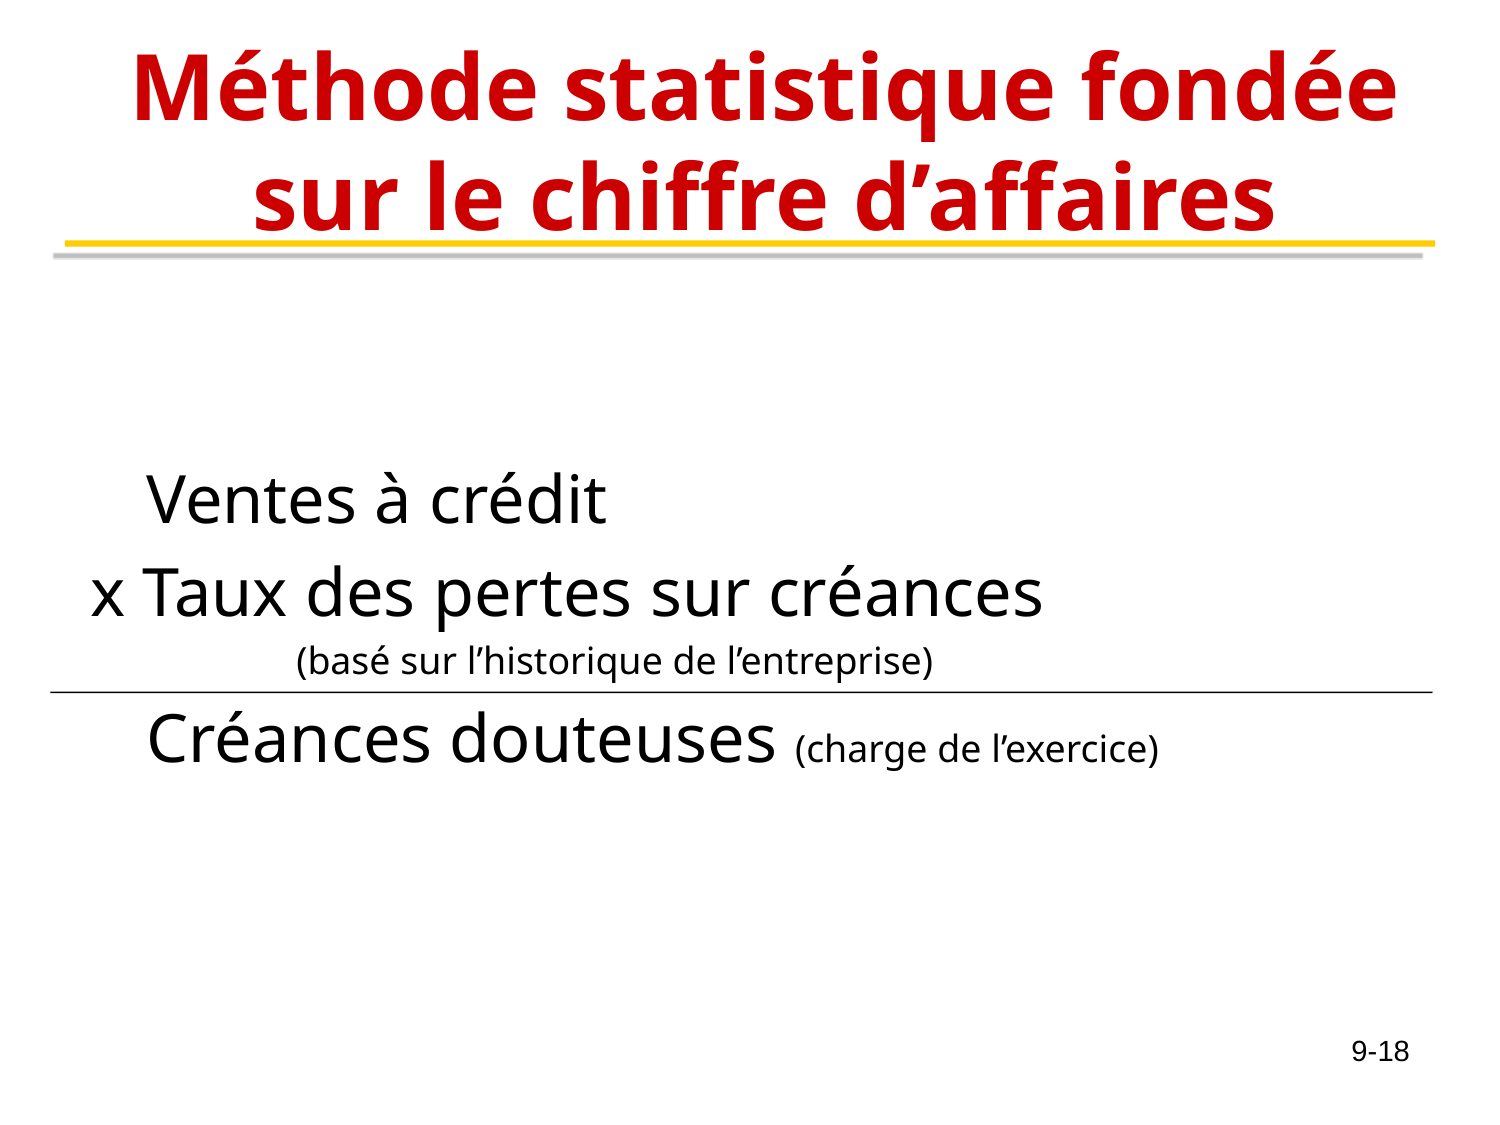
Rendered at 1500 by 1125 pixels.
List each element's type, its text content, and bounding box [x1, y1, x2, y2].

slide_number 9-18 [1074, 1024, 1425, 1103]
title Méthode statistique fondée sur le chiffre d’affaires [50, 45, 1480, 233]
list Ventes à crédit x Taux des pertes sur créances (basé sur l’historique de l’entreprise) Créances douteuses (charge de l’exercice) [75, 262, 1459, 1005]
